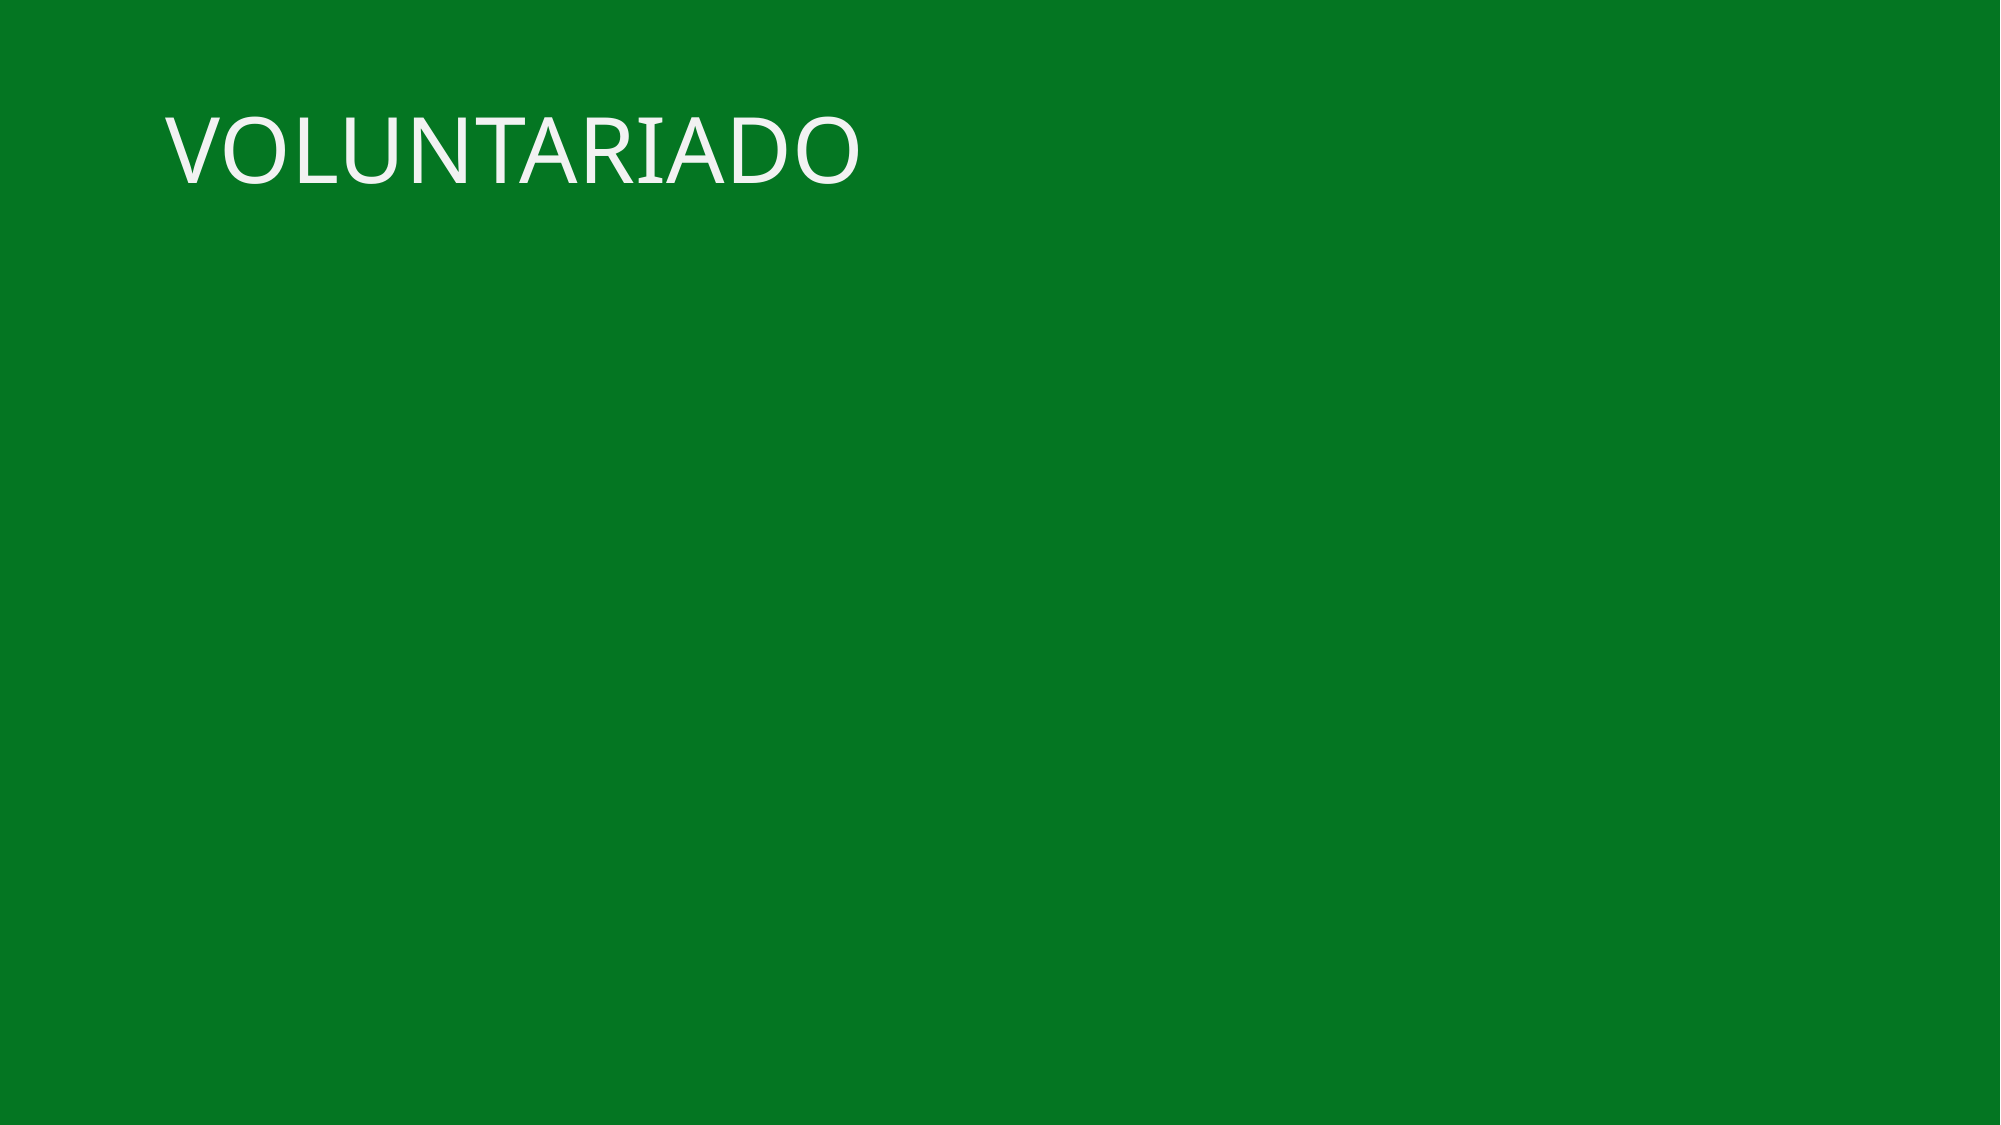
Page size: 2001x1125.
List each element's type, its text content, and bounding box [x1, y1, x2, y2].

text_box VOLUNTARIADO [151, 84, 880, 210]
